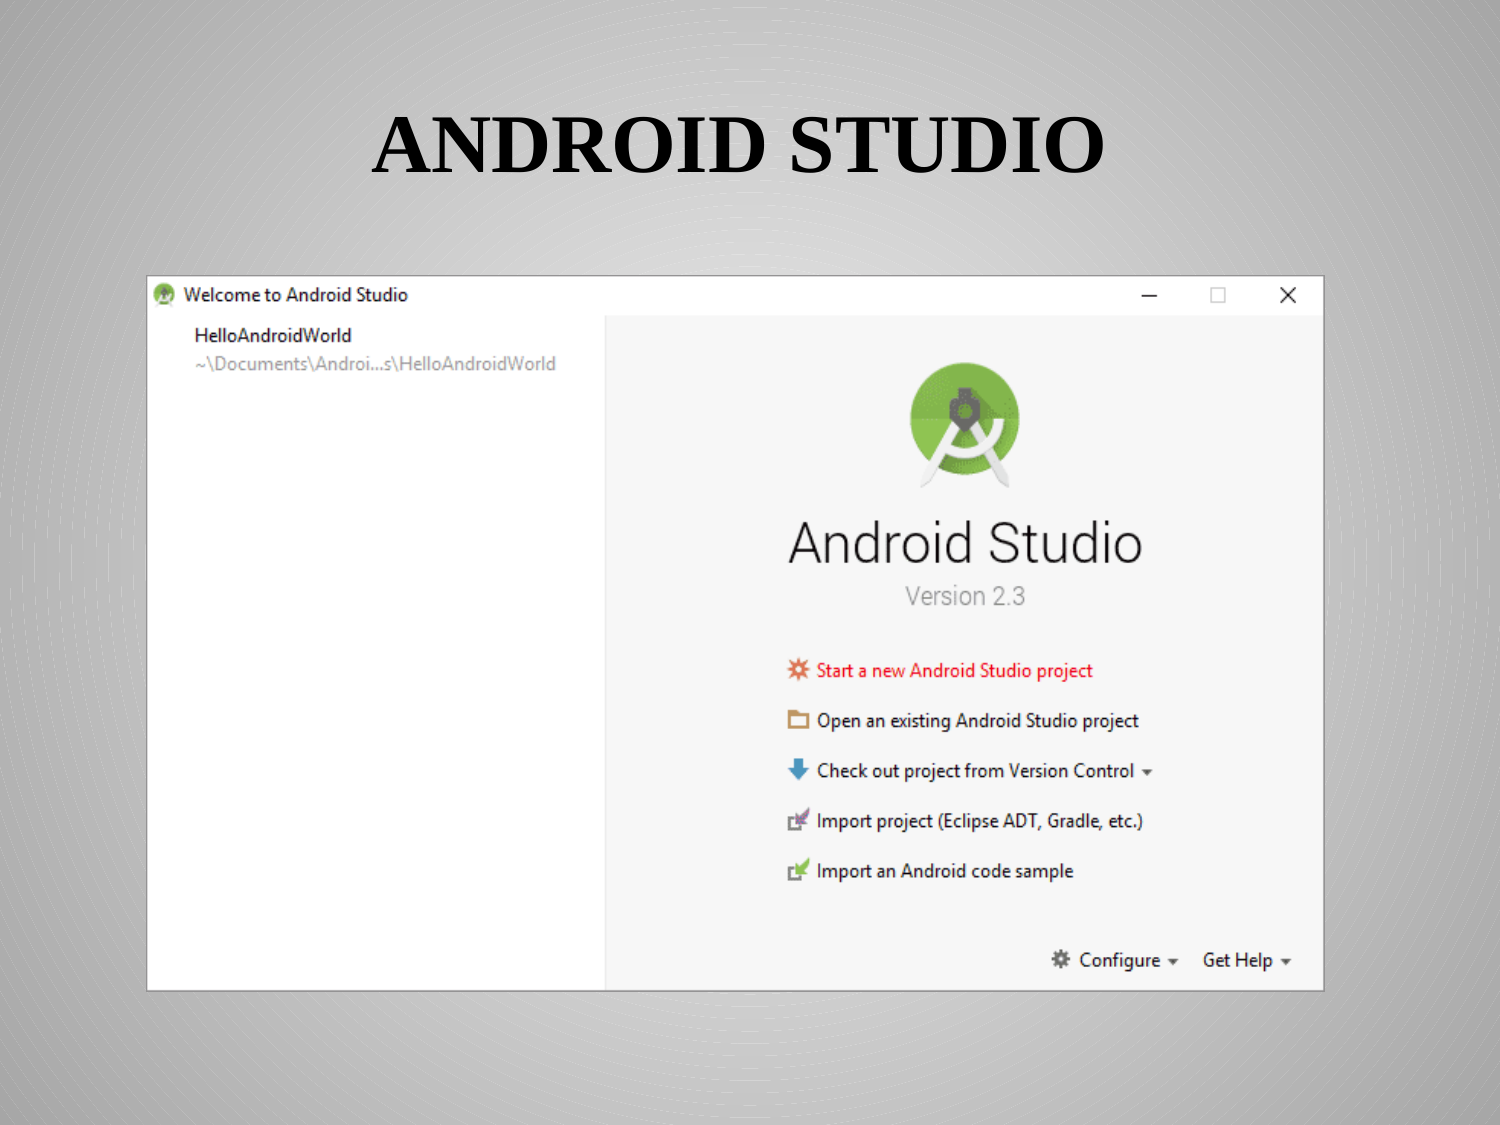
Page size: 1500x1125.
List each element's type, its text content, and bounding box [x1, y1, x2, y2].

title ANDROID STUDIO [75, 45, 1425, 233]
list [145, 275, 1326, 992]
